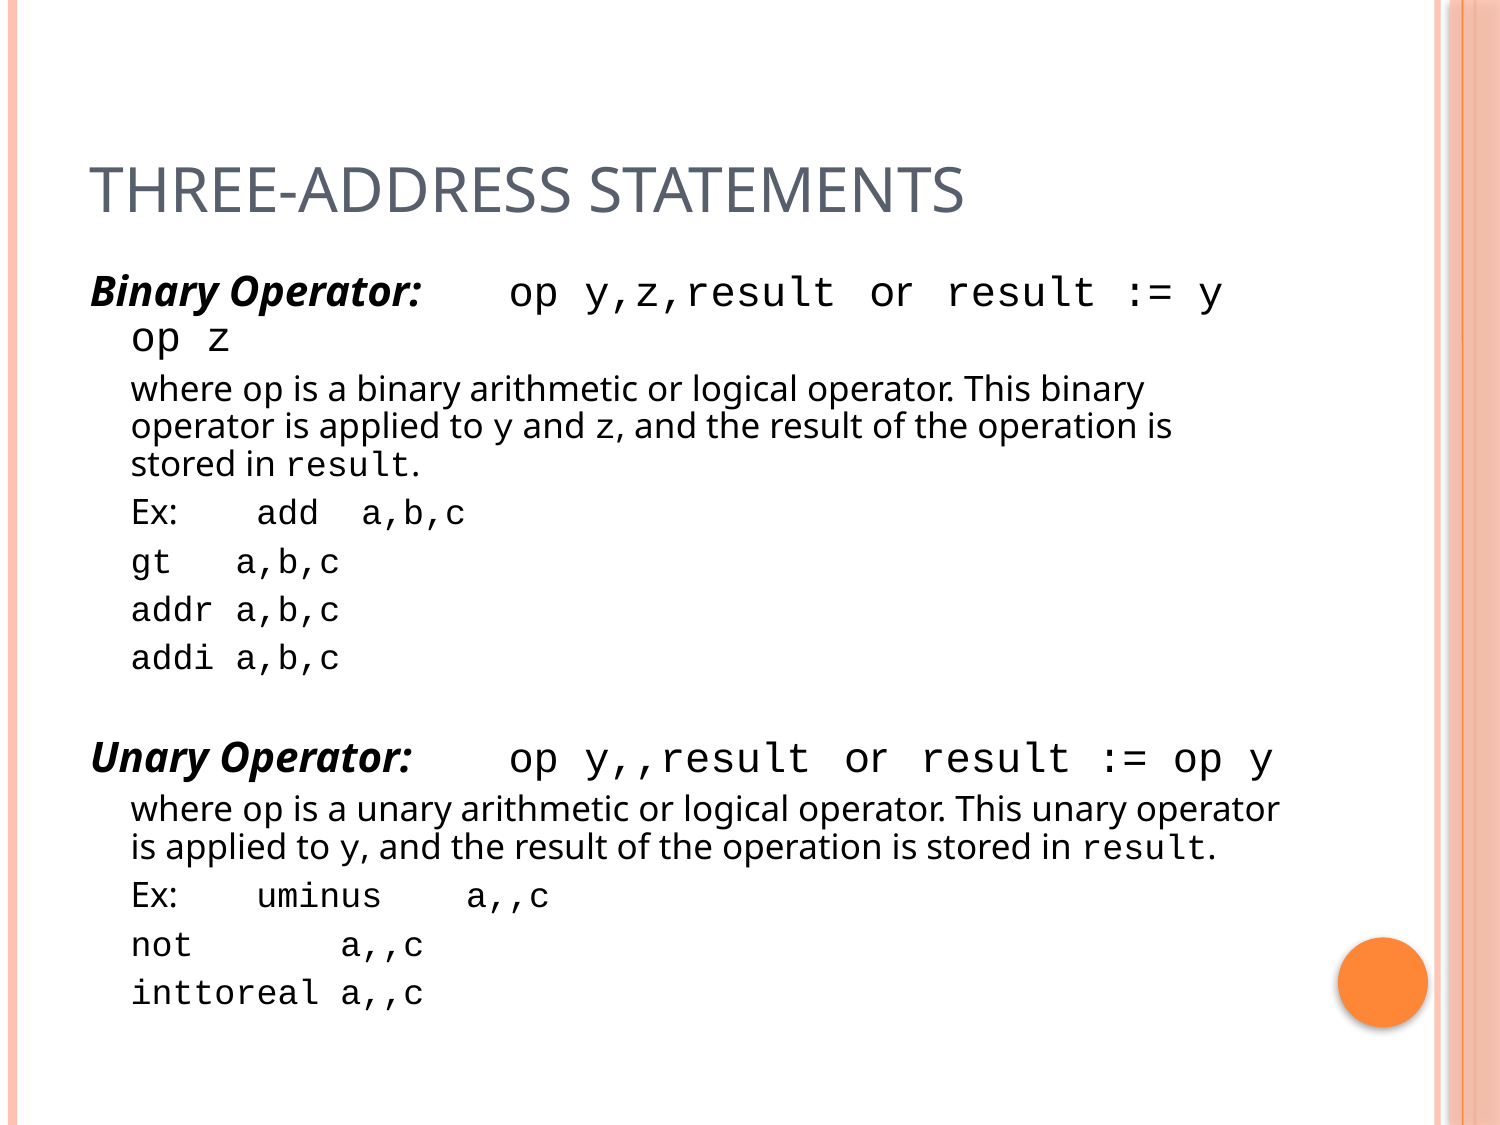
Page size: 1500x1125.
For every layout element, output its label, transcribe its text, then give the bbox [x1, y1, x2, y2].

title Three-Address Statements [75, 45, 1300, 233]
list Binary Operator: op y,z,result or result := y op z where op is a binary arithmetic or logical operator. This binary operator is applied to y and z, and the result of the operation is stored in result. Ex: add a,b,c gt a,b,c addr a,b,c addi a,b,c Unary Operator: op y,,result or result := op y where op is a unary arithmetic or logical operator. This unary operator is applied to y, and the result of the operation is stored in result. Ex: uminus a,,c not a,,c inttoreal a,,c [75, 262, 1300, 1062]
slide_number 63 [1153, 1062, 1467, 1100]
